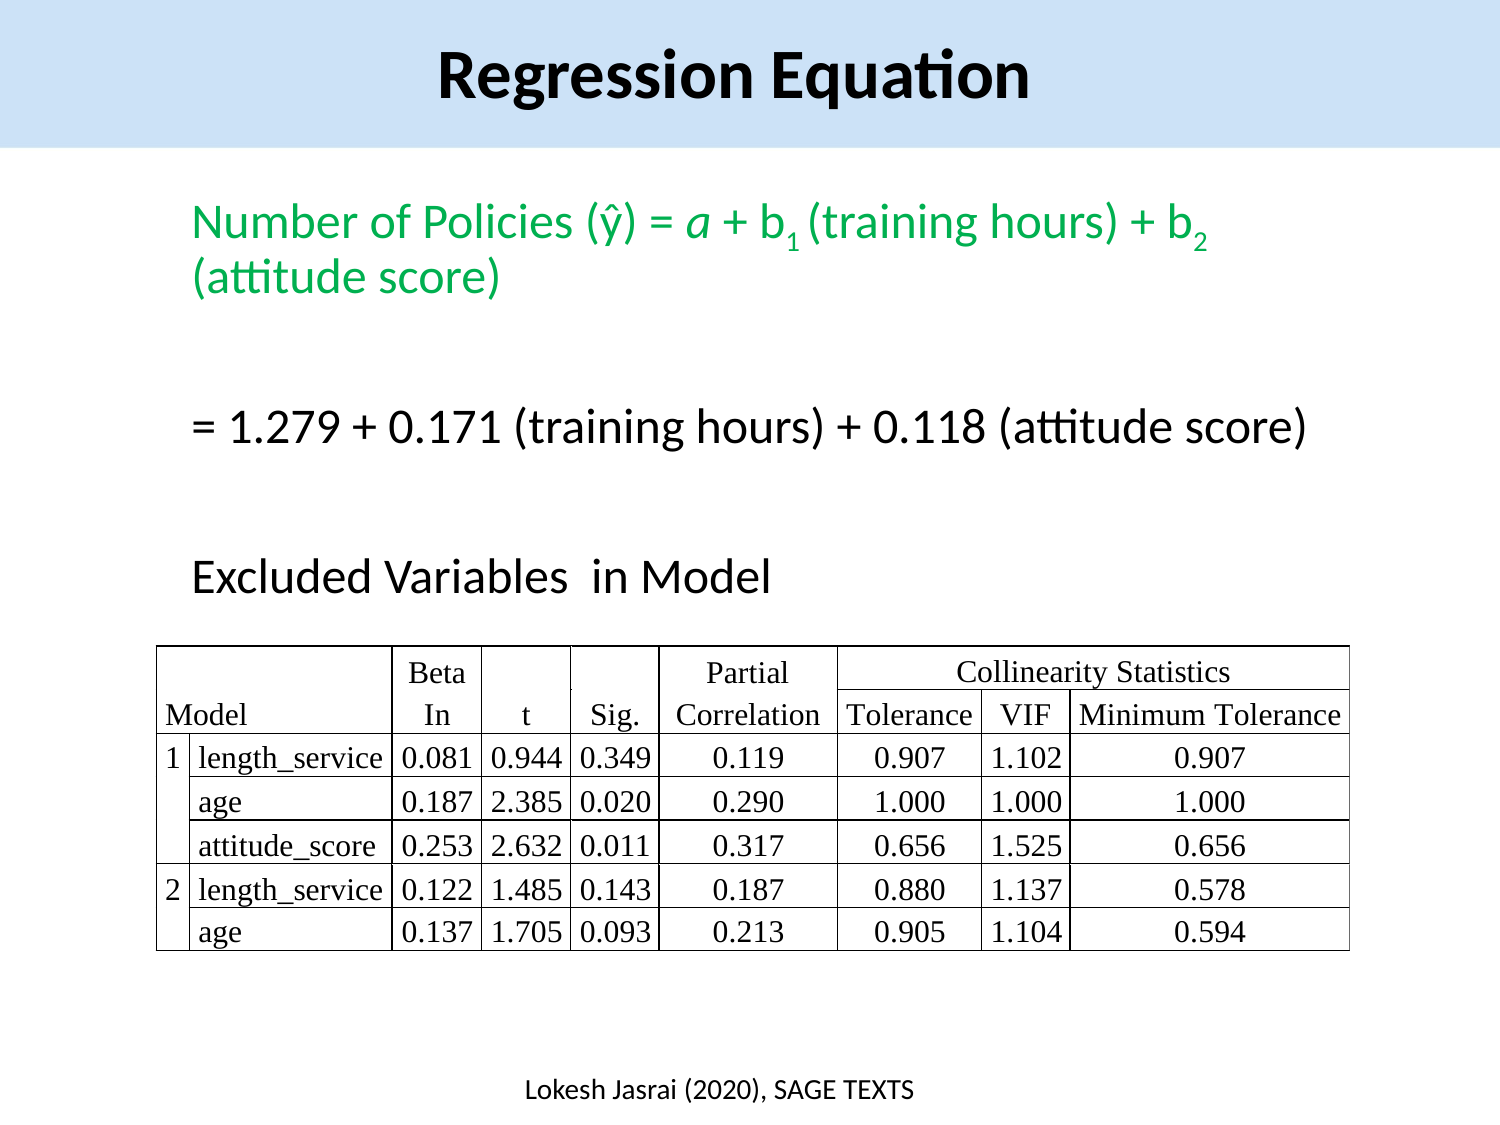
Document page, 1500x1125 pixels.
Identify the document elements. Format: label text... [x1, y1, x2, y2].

picture [0, 0, 1500, 1125]
text_box Regression Equation [99, 29, 1371, 121]
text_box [153, 645, 1350, 986]
footer Lokesh Jasrai (2020), SAGE TEXTS [452, 1063, 988, 1124]
text_box Number of Policies (ŷ) = a + b1 (training hours) + b2 (attitude score) = 1.279 + 0.171 (training hours) + 0.118 (attitude score) Excluded Variables in Model [165, 182, 1338, 607]
